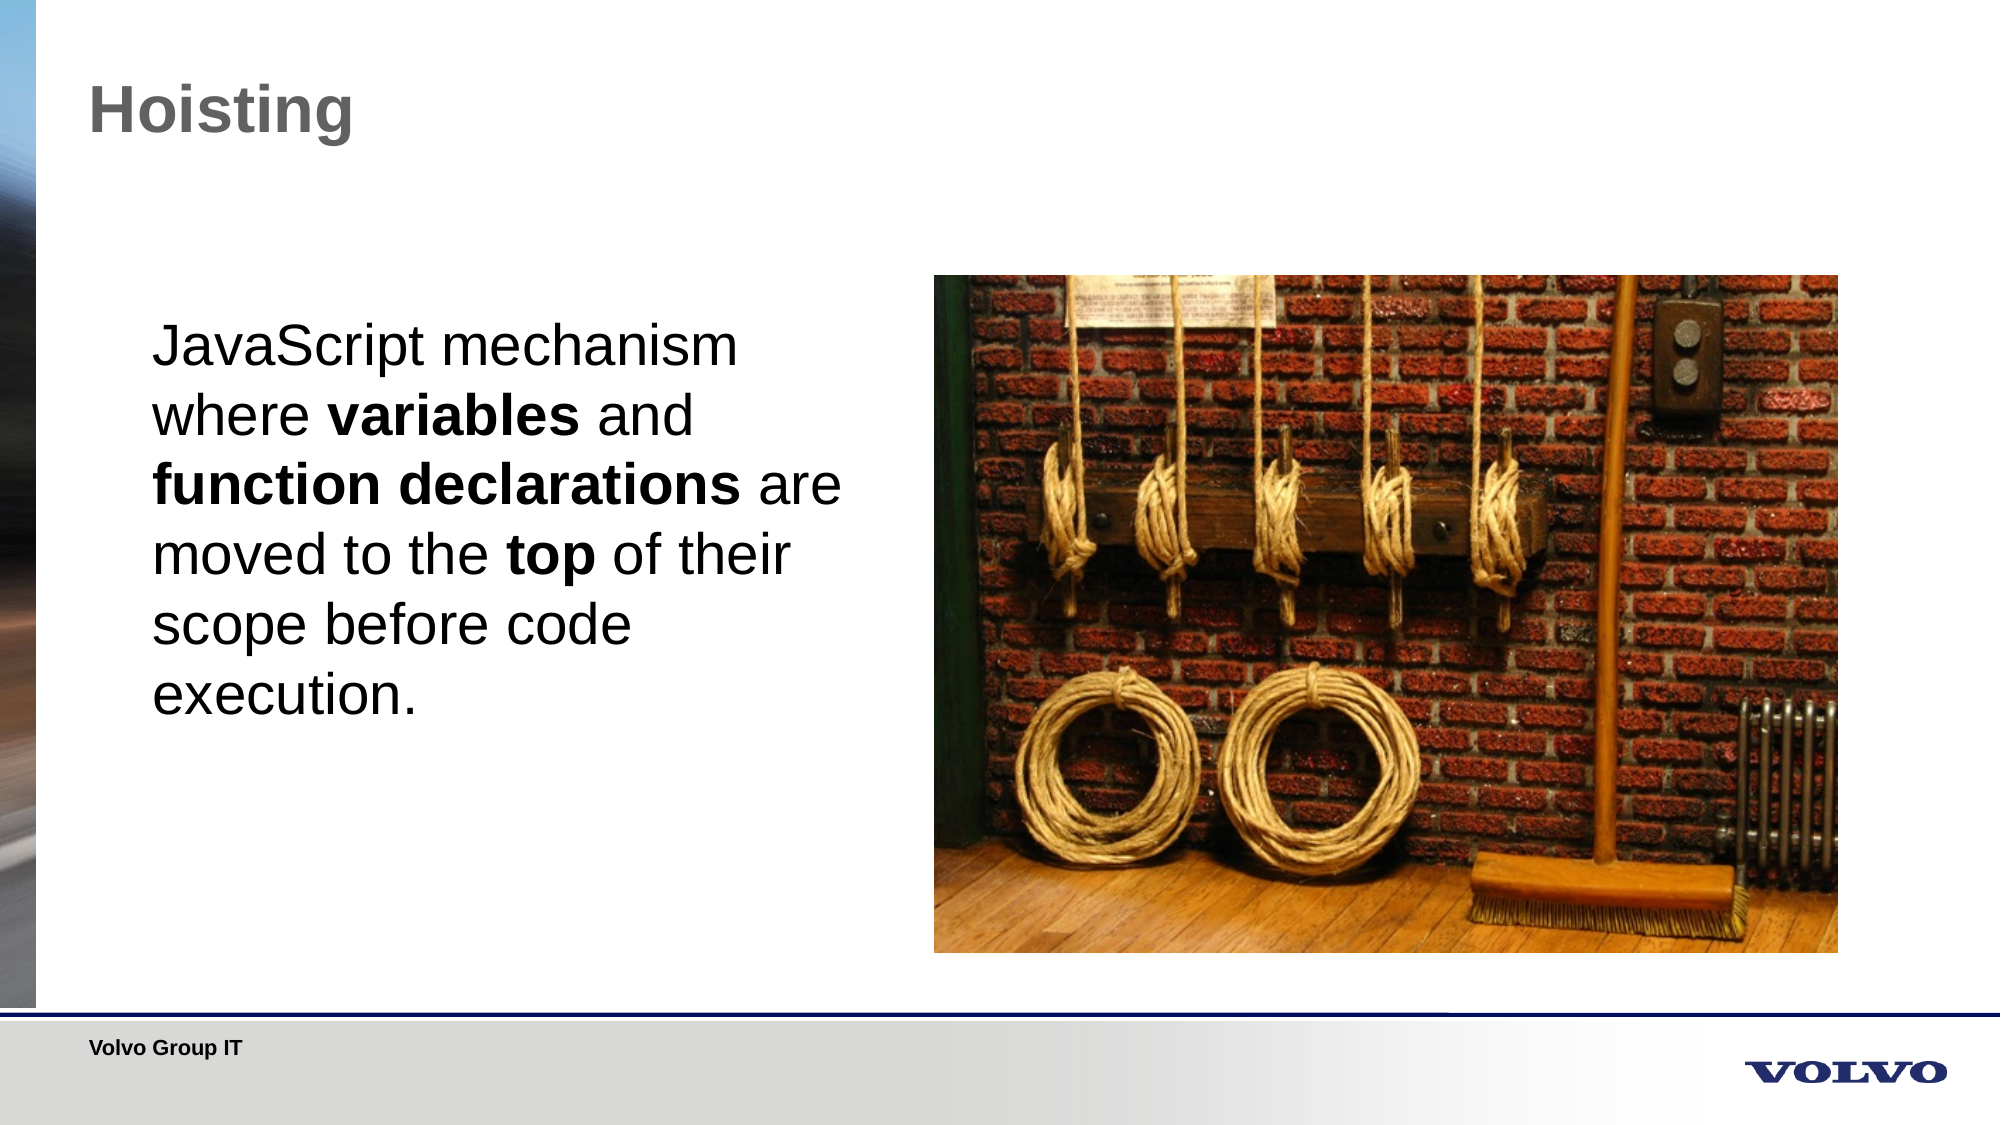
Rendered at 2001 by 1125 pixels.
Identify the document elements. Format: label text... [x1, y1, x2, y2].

picture [934, 274, 1838, 953]
list JavaScript mechanism where variables and function declarations are moved to the top of their scope before code execution. [137, 299, 922, 1014]
picture [0, 1021, 1744, 1125]
title Hoisting [73, 58, 1874, 246]
picture [1745, 1061, 1947, 1083]
picture [0, 0, 36, 1008]
